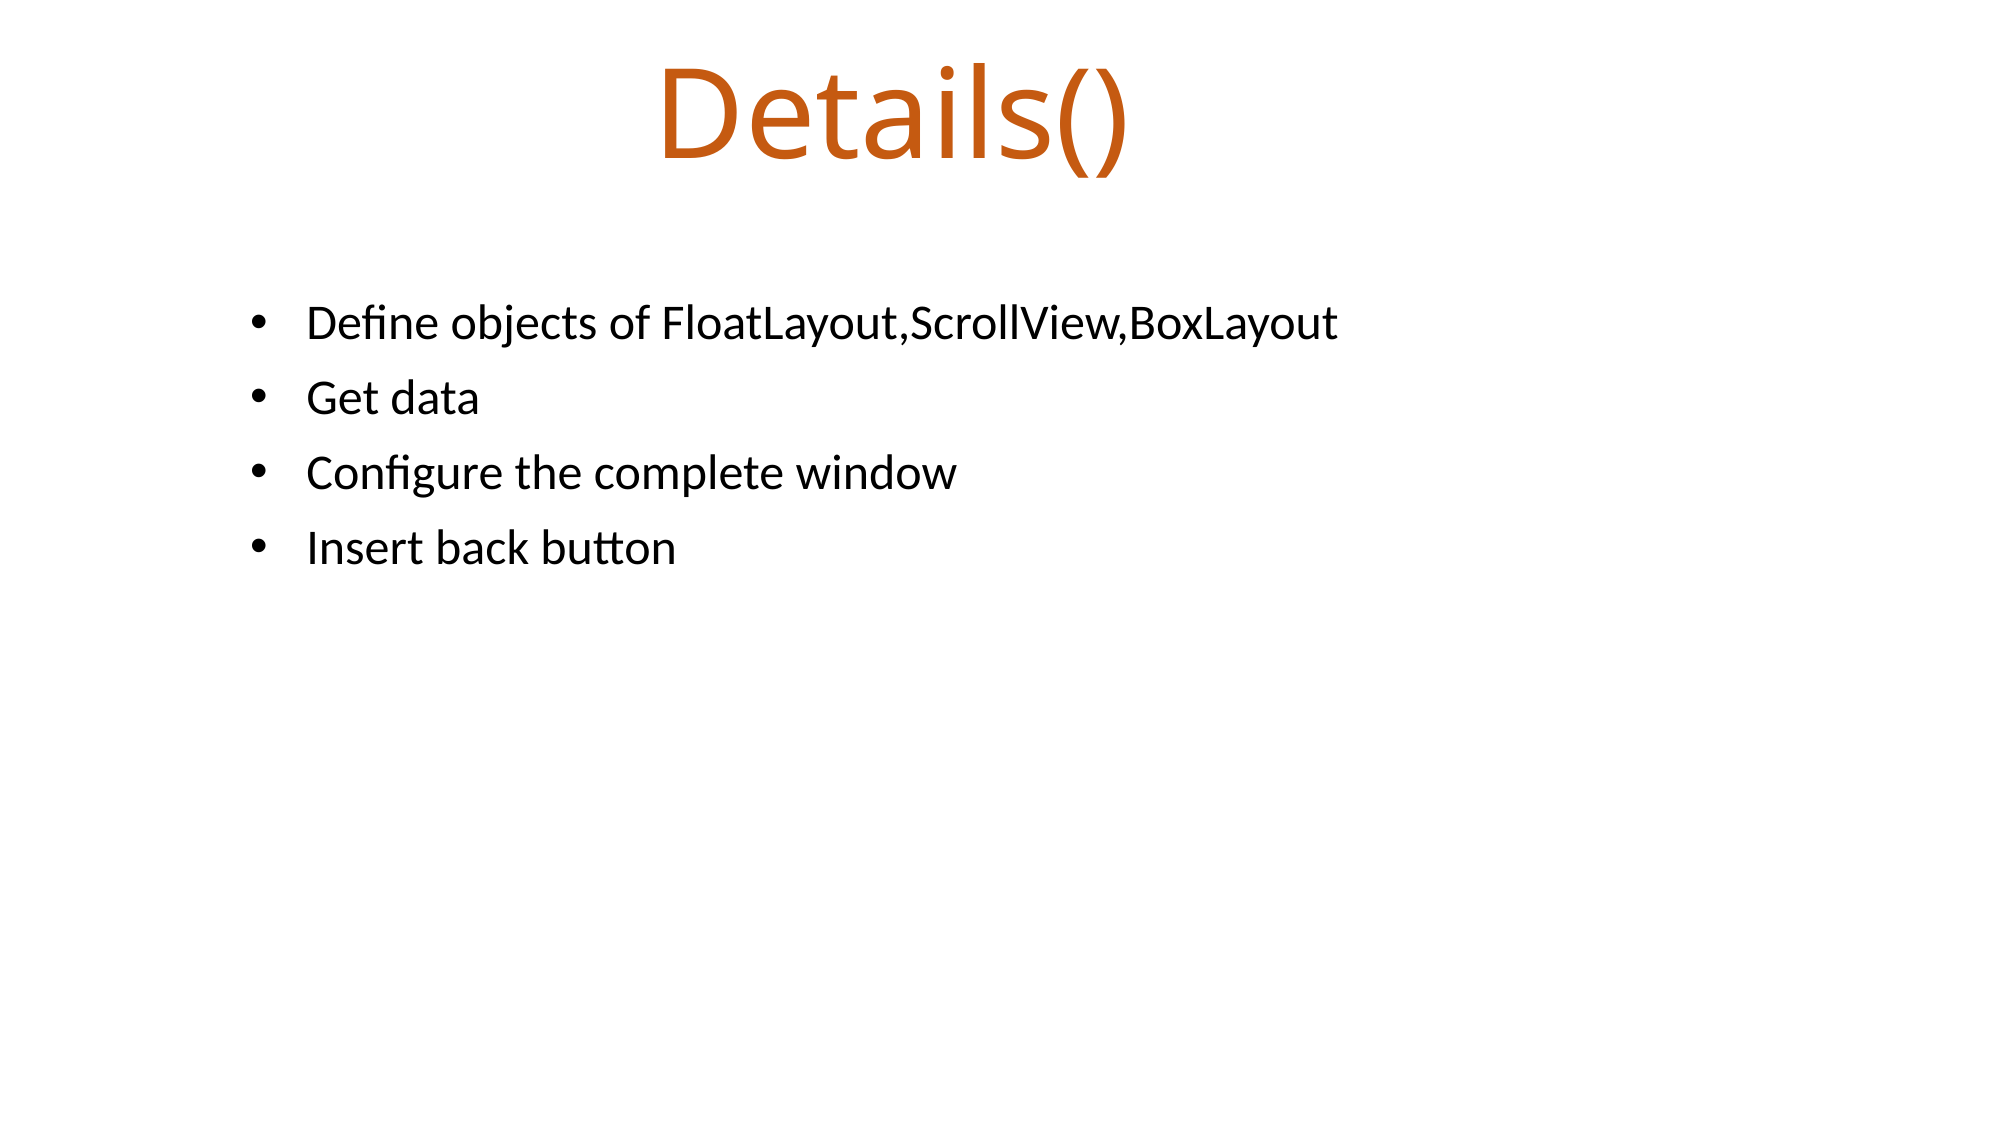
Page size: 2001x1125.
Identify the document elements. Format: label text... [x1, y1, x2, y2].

title Details() [142, 0, 1643, 194]
subtitle Define objects of FloatLayout,ScrollView,BoxLayout Get data Configure the complete window Insert back button [235, 289, 1736, 850]
